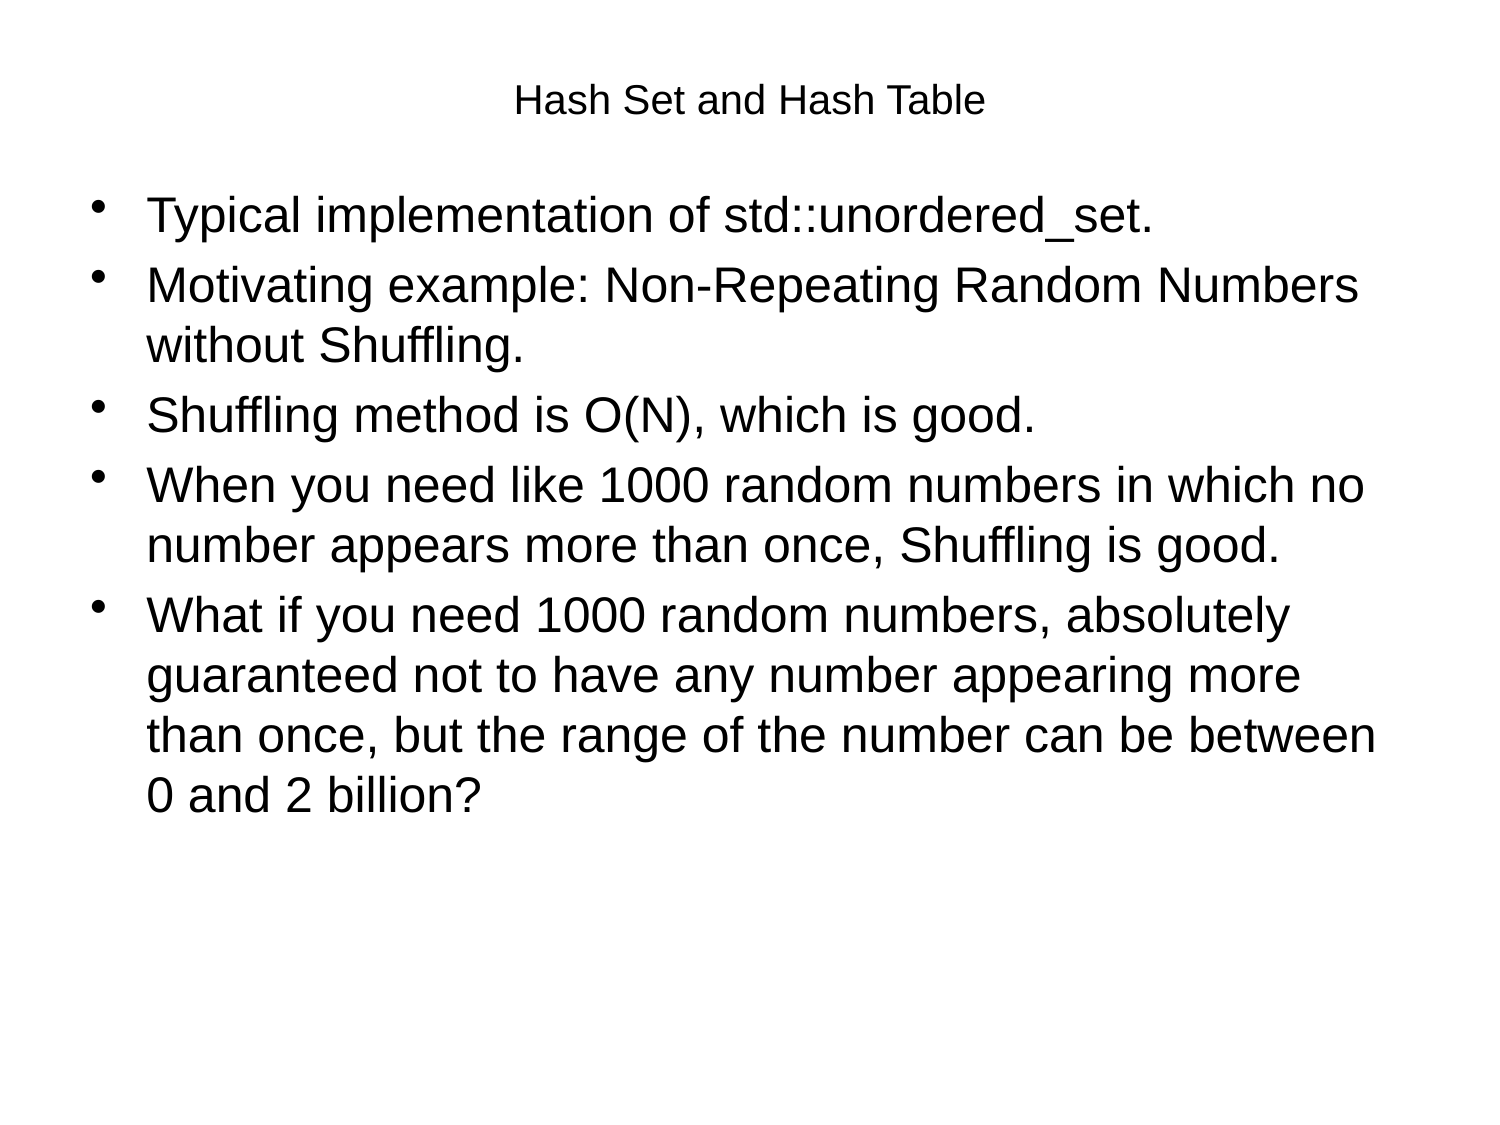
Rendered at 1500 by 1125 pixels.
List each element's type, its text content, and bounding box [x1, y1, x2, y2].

list Typical implementation of std::unordered_set. Motivating example: Non-Repeating Random Numbers without Shuffling. Shuffling method is O(N), which is good. When you need like 1000 random numbers in which no number appears more than once, Shuffling is good. What if you need 1000 random numbers, absolutely guaranteed not to have any number appearing more than once, but the range of the number can be between 0 and 2 billion? [75, 174, 1425, 1005]
title Hash Set and Hash Table [75, 45, 1425, 150]
